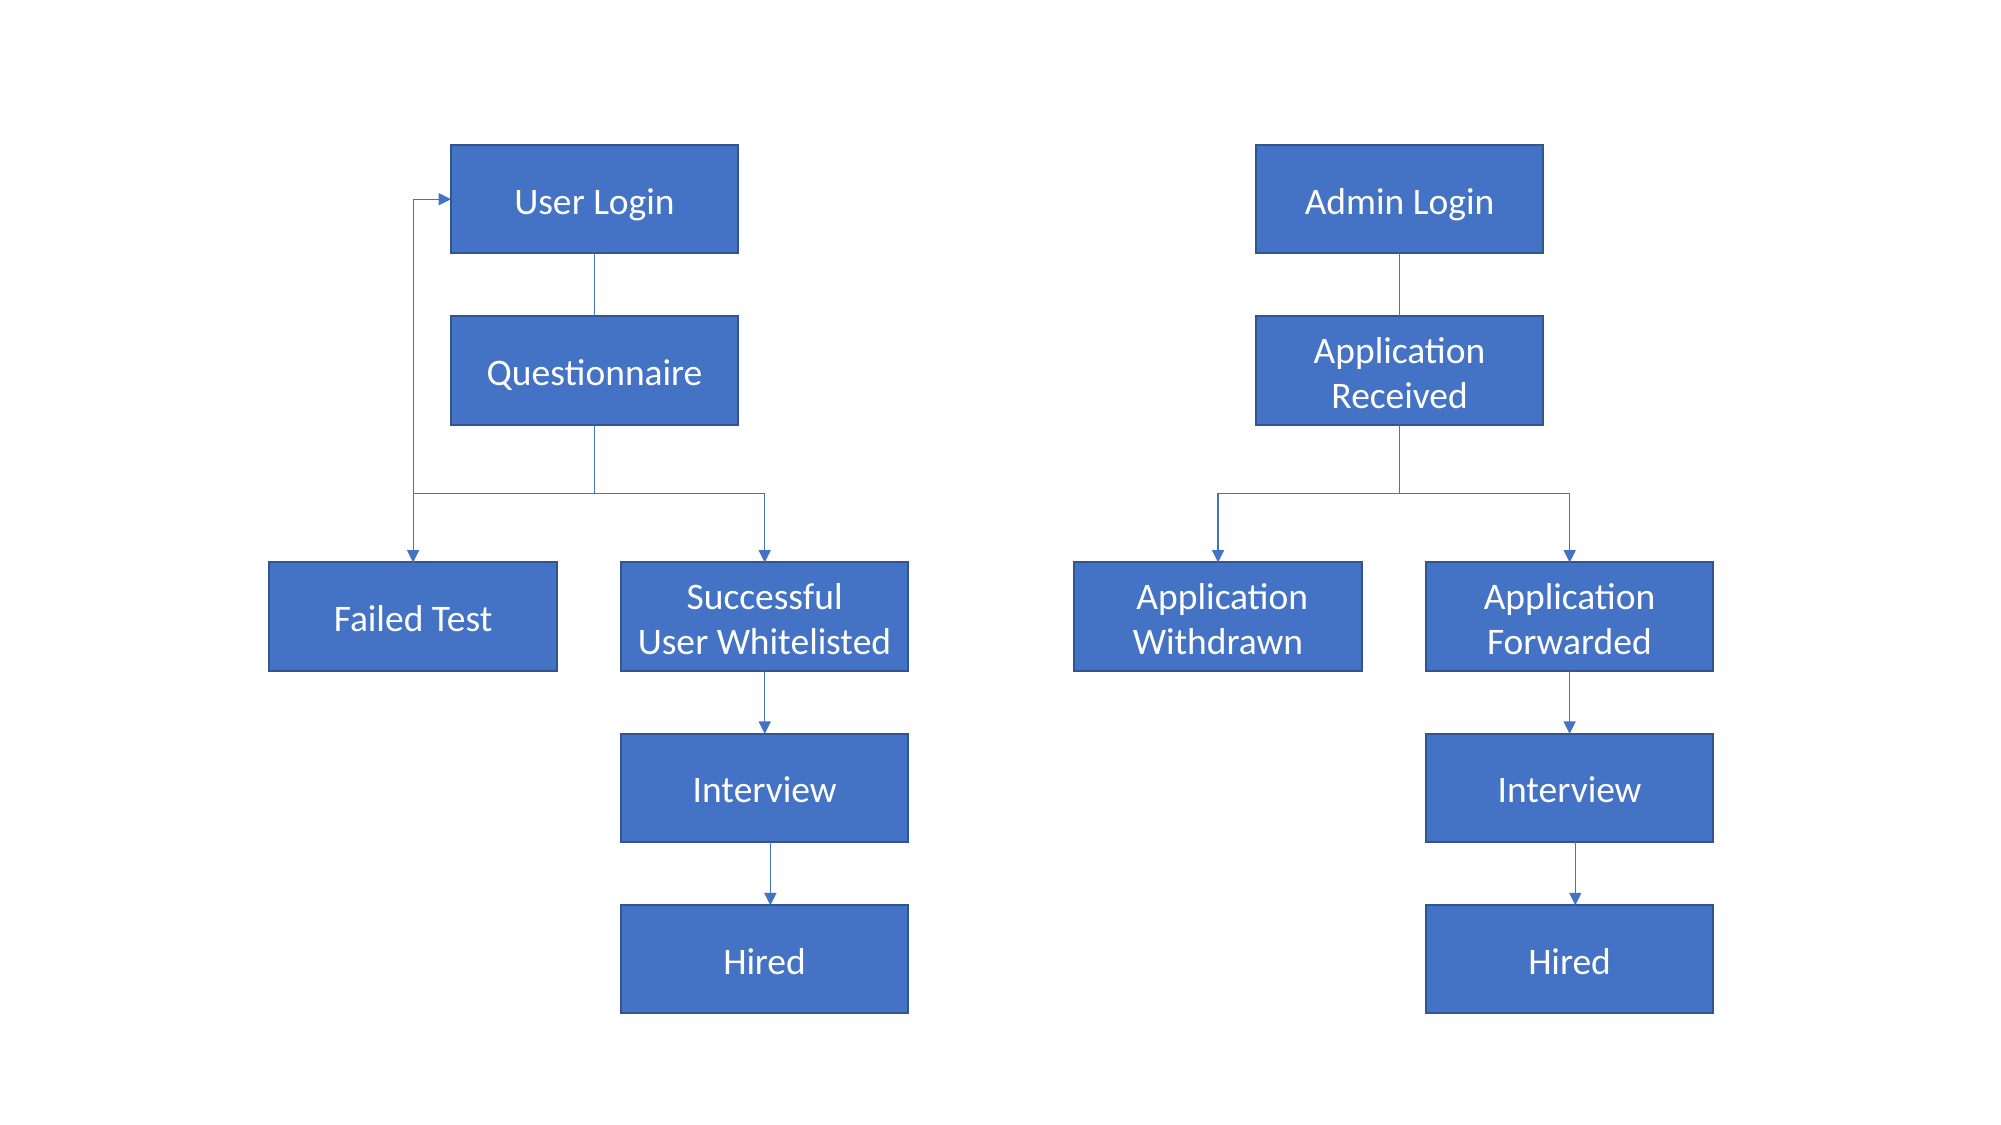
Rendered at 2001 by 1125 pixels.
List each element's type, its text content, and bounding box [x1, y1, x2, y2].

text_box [610, 408, 749, 579]
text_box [1239, 402, 1378, 585]
text_box Application Received [1255, 315, 1544, 426]
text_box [250, 361, 614, 400]
text_box User Login [450, 144, 739, 254]
text_box Questionnaire [450, 315, 739, 426]
text_box Application Forwarded [1425, 561, 1714, 672]
text_box Admin Login [1255, 144, 1544, 254]
text_box Hired [620, 904, 909, 1014]
text_box Interview [620, 733, 909, 843]
text_box Application Withdrawn [1073, 561, 1363, 672]
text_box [434, 402, 573, 585]
text_box Interview [1425, 733, 1714, 843]
text_box Hired [1425, 904, 1714, 1014]
text_box Successful User Whitelisted [620, 561, 909, 672]
text_box Failed Test [268, 561, 558, 672]
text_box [1415, 408, 1554, 579]
